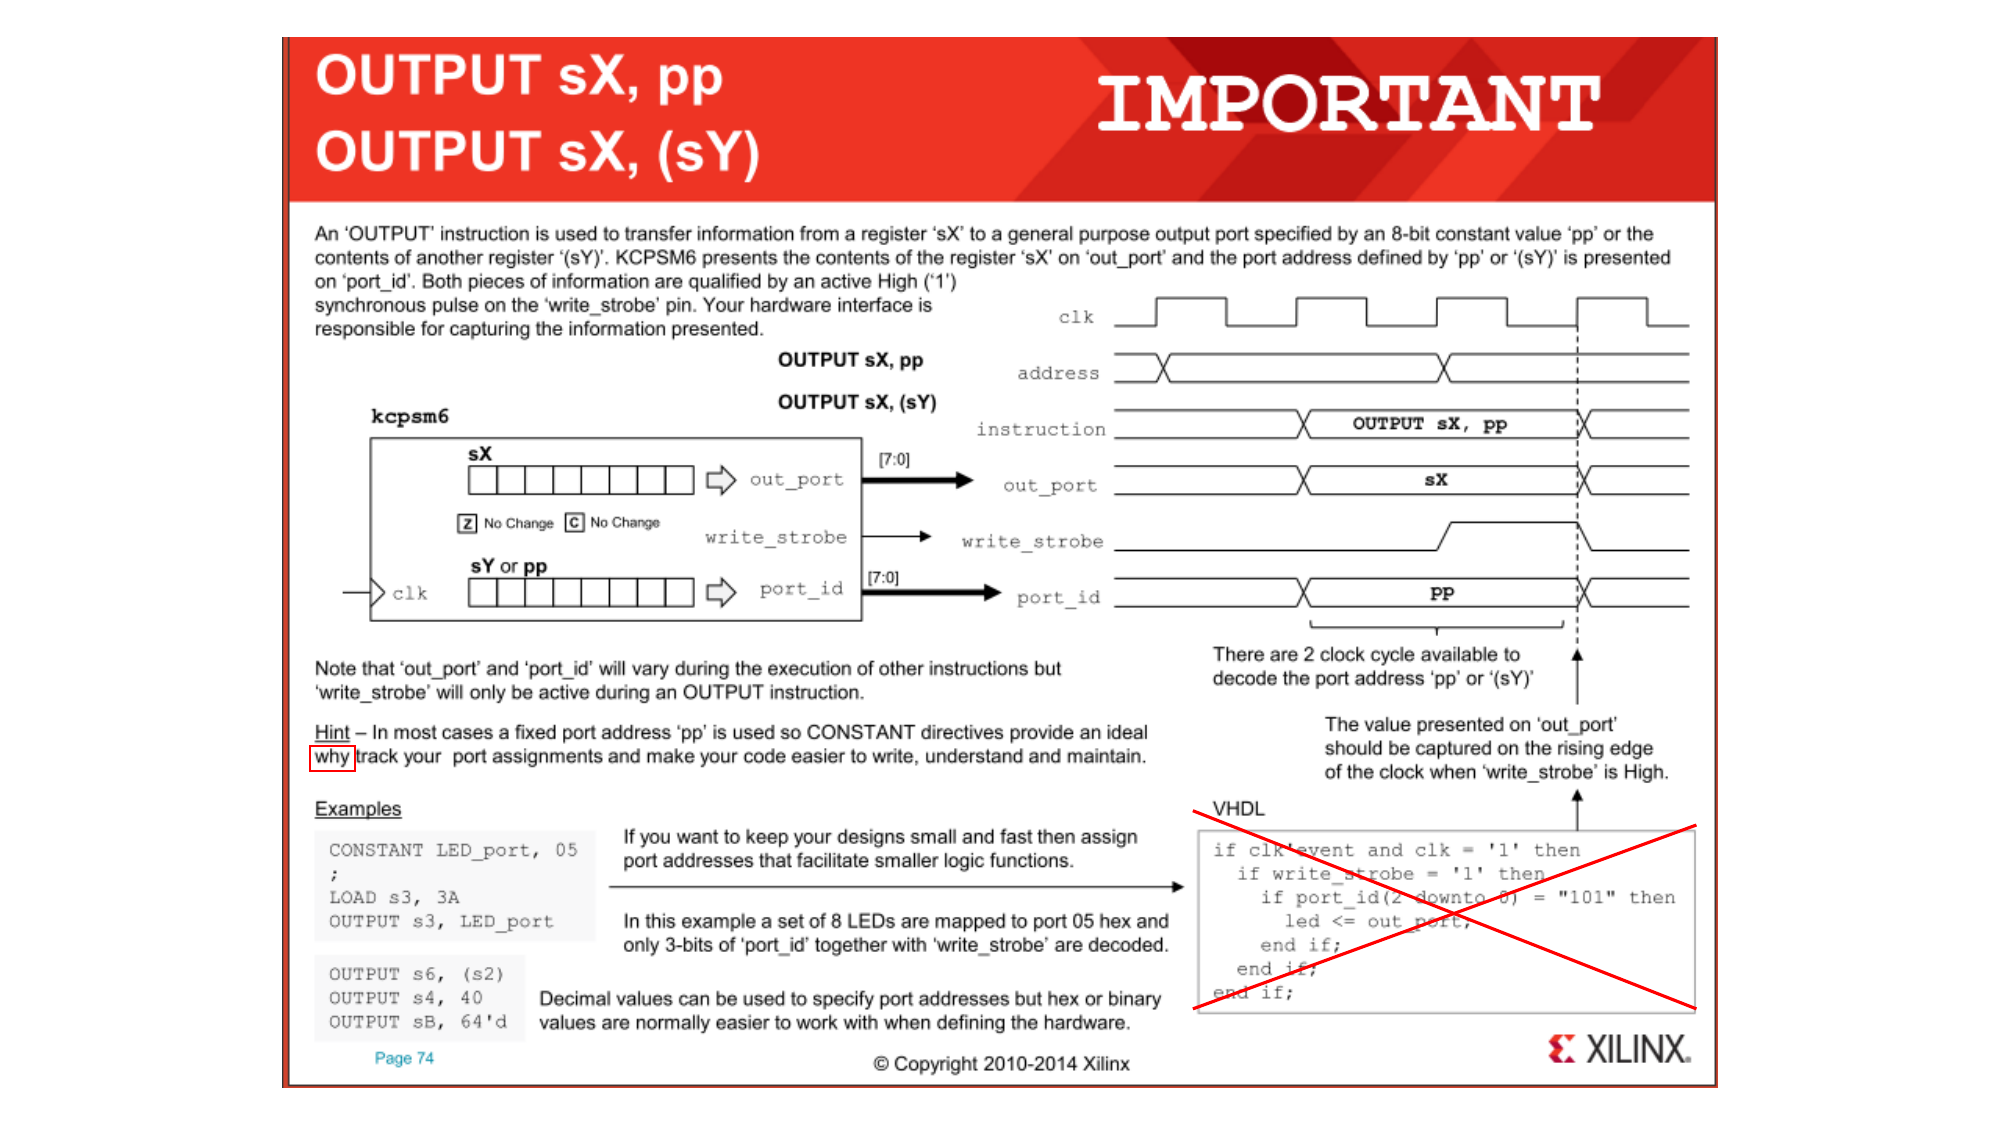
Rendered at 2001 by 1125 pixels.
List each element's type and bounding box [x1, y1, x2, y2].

picture [282, 37, 1718, 1088]
text_box [1192, 824, 1697, 1009]
text_box [1192, 810, 1697, 824]
